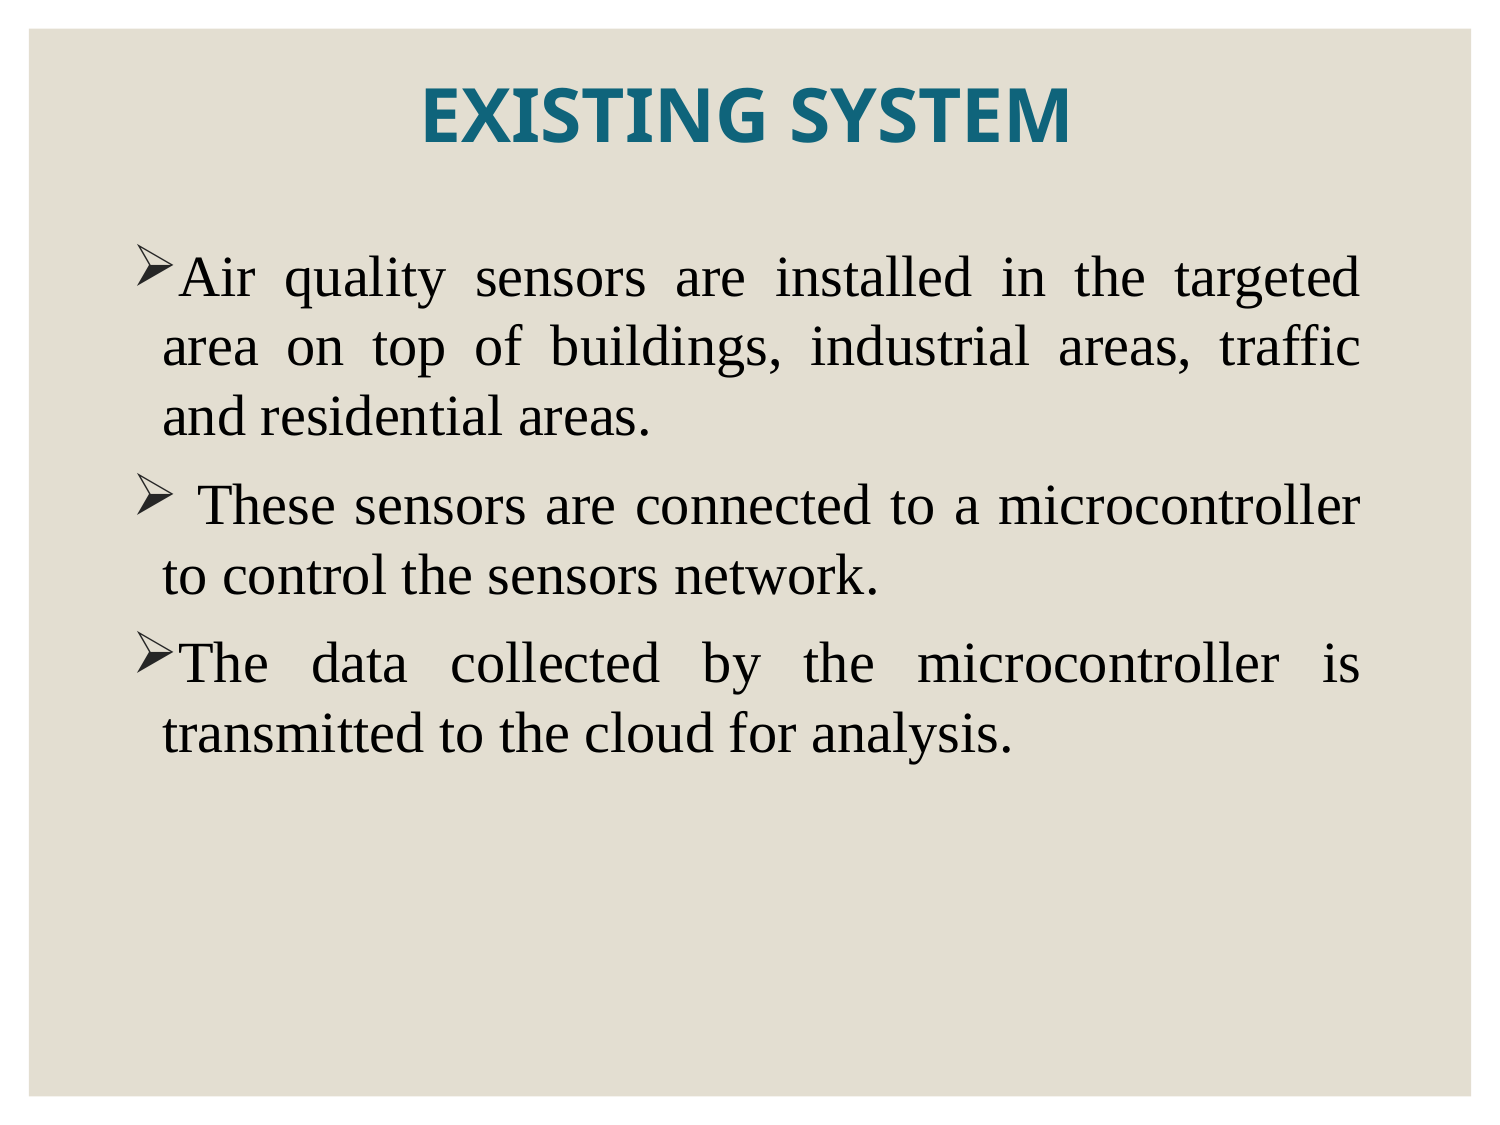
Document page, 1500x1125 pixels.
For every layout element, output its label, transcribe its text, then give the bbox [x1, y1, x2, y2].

list Air quality sensors are installed in the targeted area on top of buildings, industrial areas, traffic and residential areas. These sensors are connected to a microcontroller to control the sensors network. The data collected by the microcontroller is transmitted to the cloud for analysis. [117, 230, 1378, 876]
title EXISTING SYSTEM [117, 6, 1378, 230]
